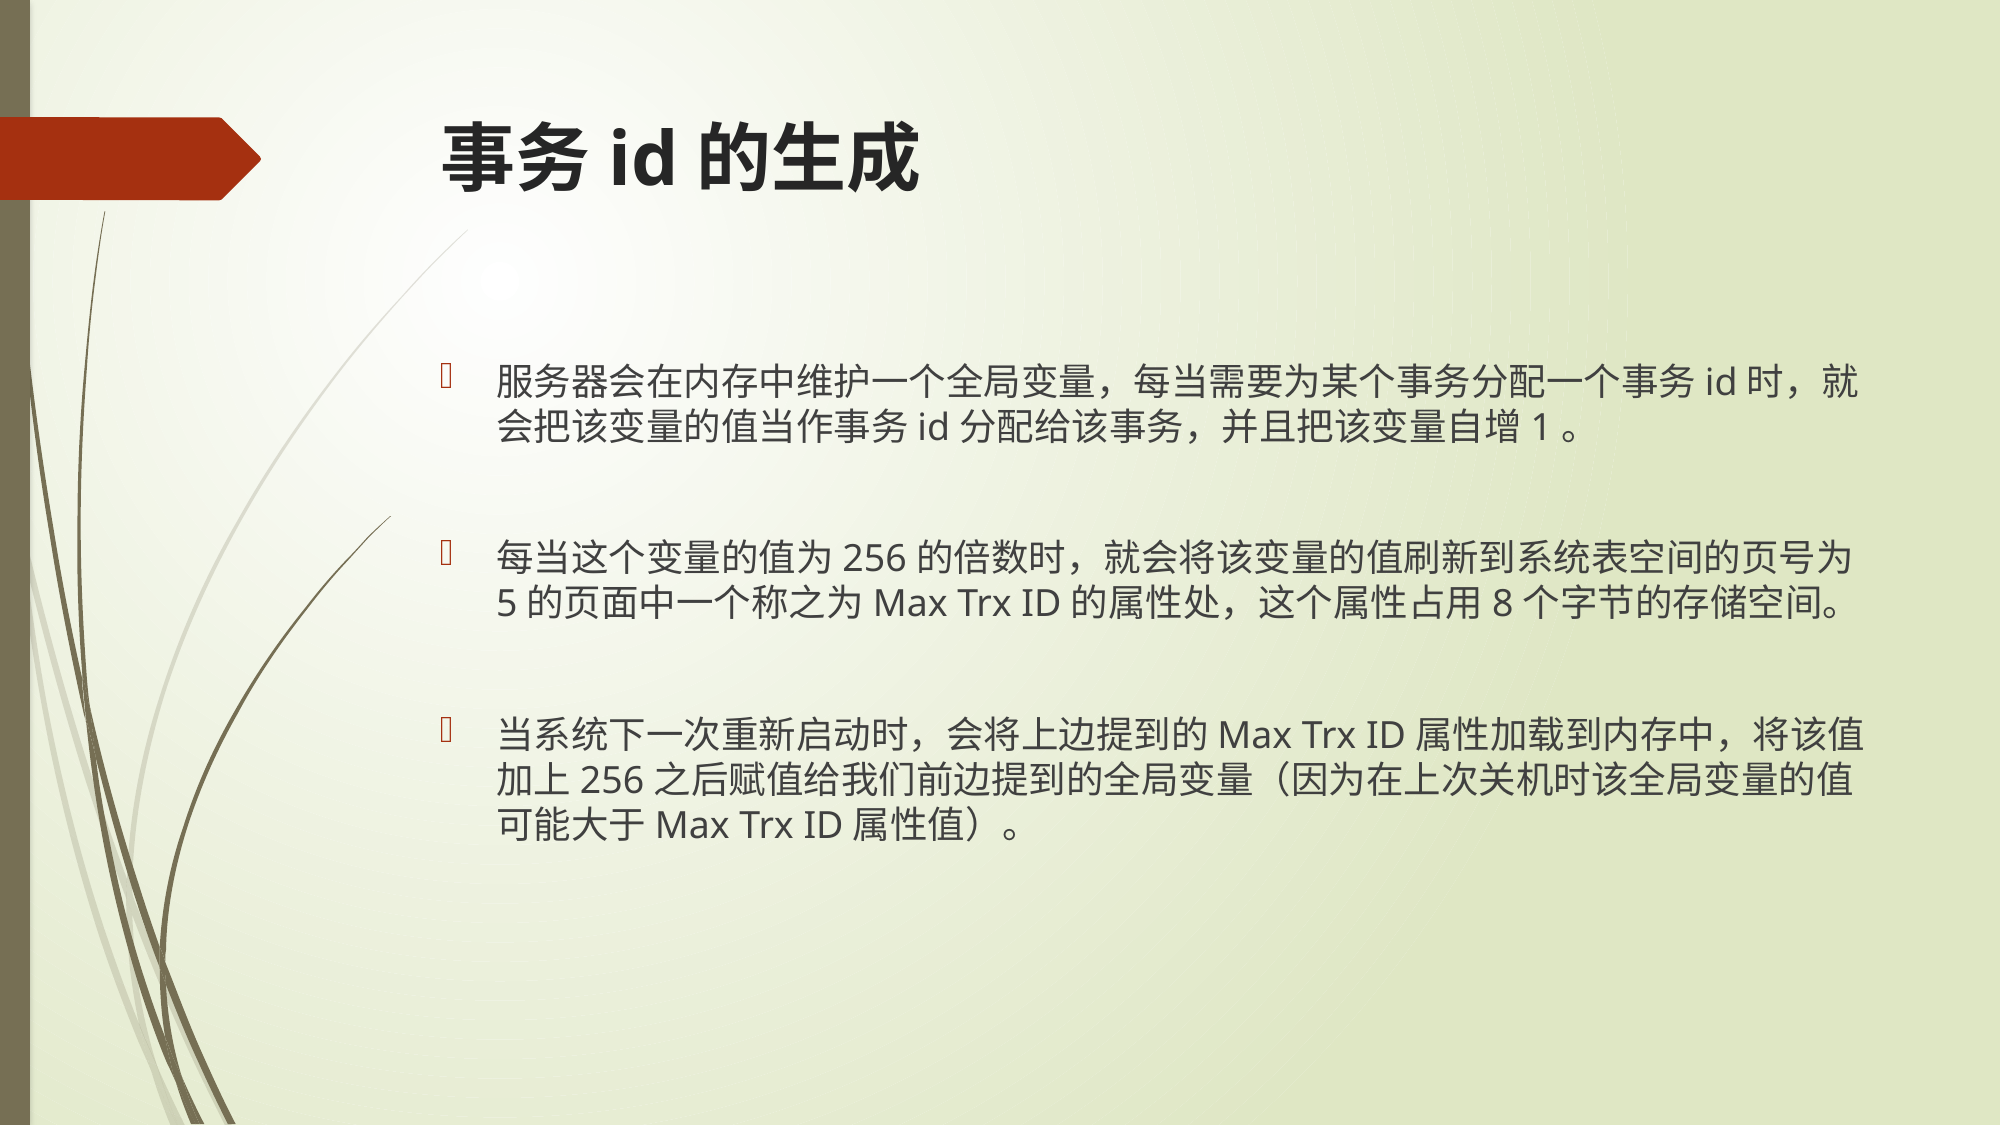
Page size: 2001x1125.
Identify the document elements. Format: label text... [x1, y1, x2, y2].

list 服务器会在内存中维护一个全局变量，每当需要为某个事务分配一个事务id时，就会把该变量的值当作事务id分配给该事务，并且把该变量自增1。 每当这个变量的值为256的倍数时，就会将该变量的值刷新到系统表空间的页号为5的页面中一个称之为Max Trx ID的属性处，这个属性占用8个字节的存储空间。 当系统下一次重新启动时，会将上边提到的Max Trx ID属性加载到内存中，将该值加上256之后赋值给我们前边提到的全局变量（因为在上次关机时该全局变量的值可能大于Max Trx ID属性值）。 [424, 350, 1888, 970]
title 事务id的生成 [425, 102, 1888, 313]
